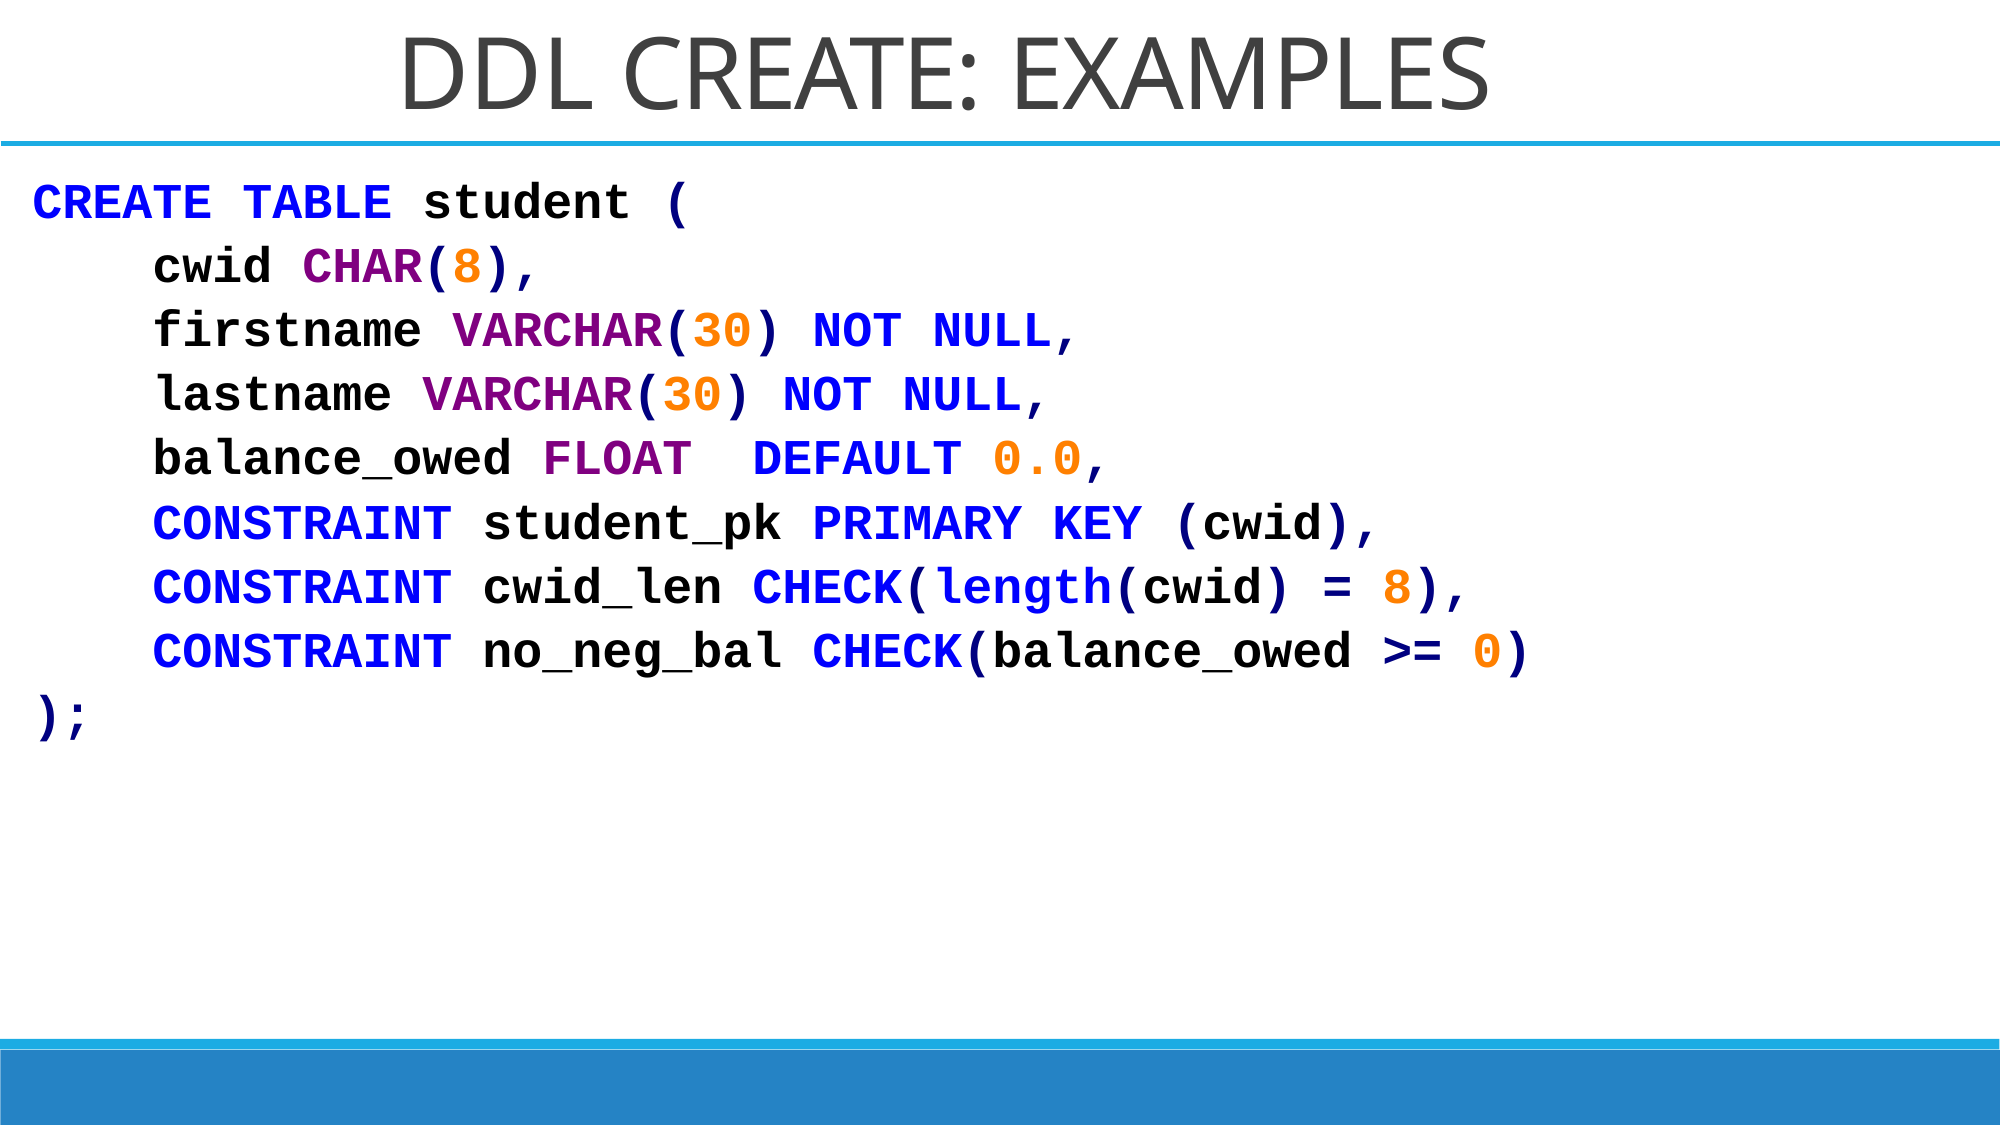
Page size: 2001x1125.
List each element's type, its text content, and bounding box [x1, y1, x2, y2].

title DDL CREATE: EXAMPLES [278, 144, 1722, 198]
title DDL CREATE: EXAMPLES [278, 7, 1722, 143]
text_box CREATE TABLE student ( cwid CHAR(8), firstname VARCHAR(30) NOT NULL, lastname VARCHAR(30) NOT NULL, balance_owed FLOAT DEFAULT 0.0, CONSTRAINT student_pk PRIMARY KEY (cwid), CONSTRAINT cwid_len CHECK(length(cwid) = 8), CONSTRAINT no_neg_bal CHECK(balance_owed >= 0) ); [32, 158, 1988, 742]
